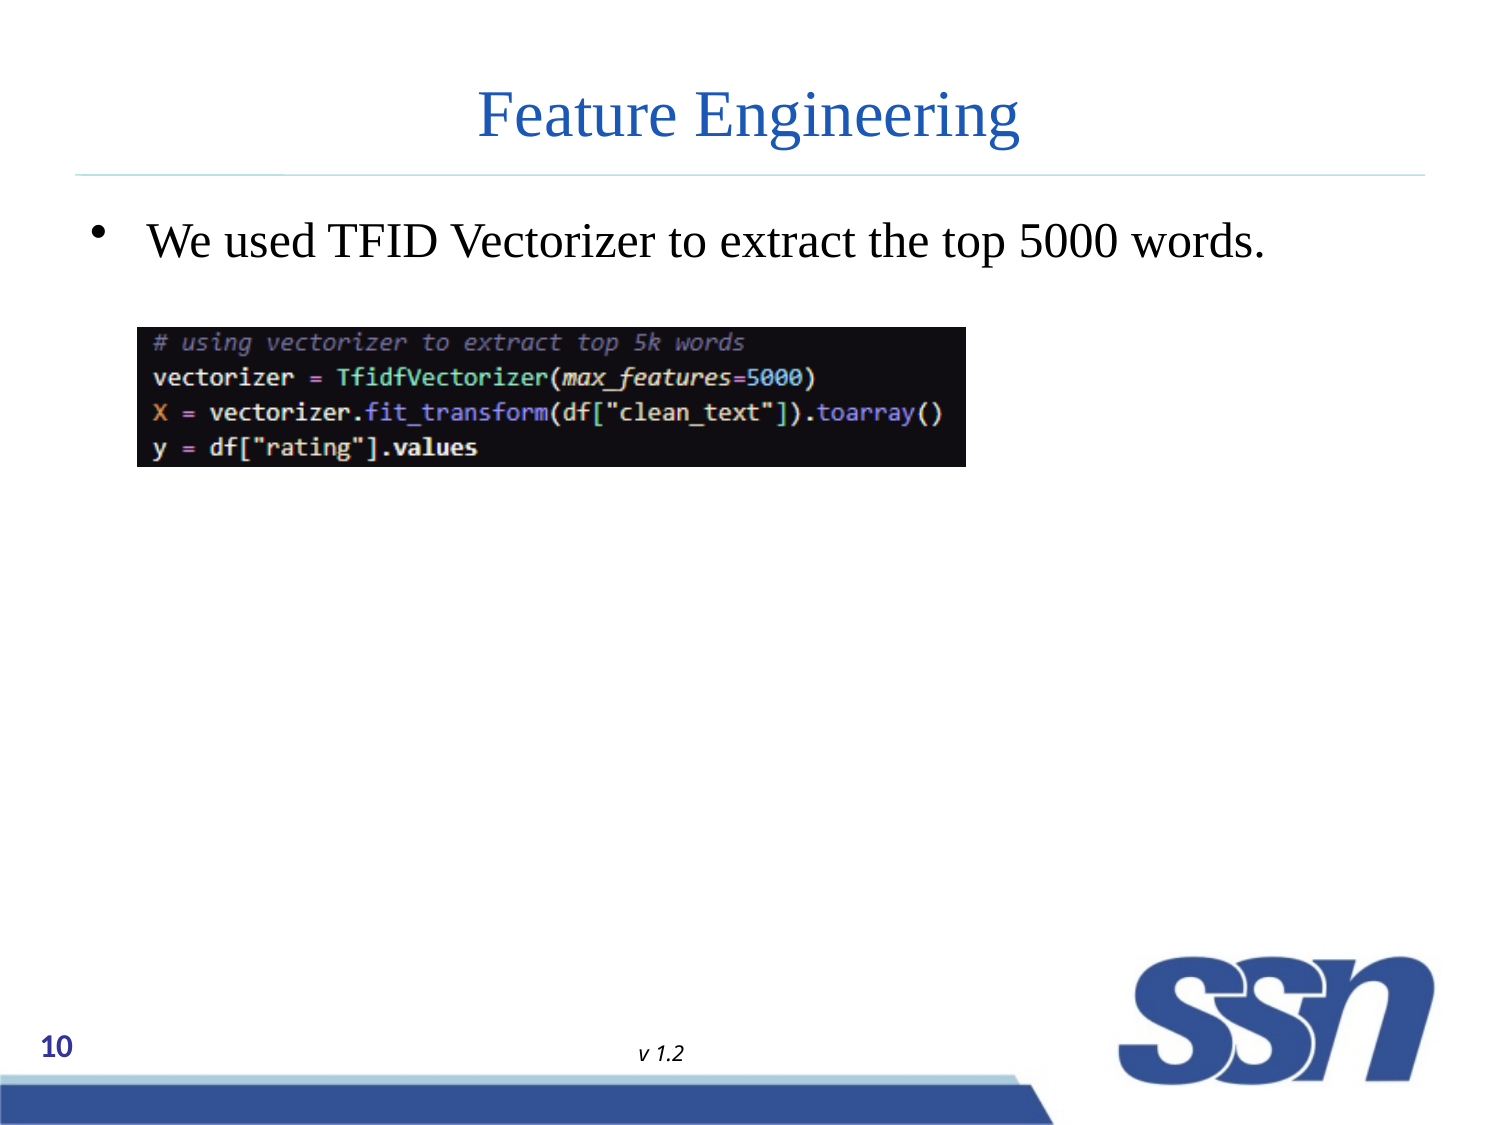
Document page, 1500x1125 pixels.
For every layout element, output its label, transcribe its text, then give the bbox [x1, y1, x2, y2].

picture [0, 913, 1500, 1125]
list We used TFID Vectorizer to extract the top 5000 words. [75, 200, 1425, 1005]
title Feature Engineering [75, 45, 1425, 175]
picture [136, 327, 966, 467]
